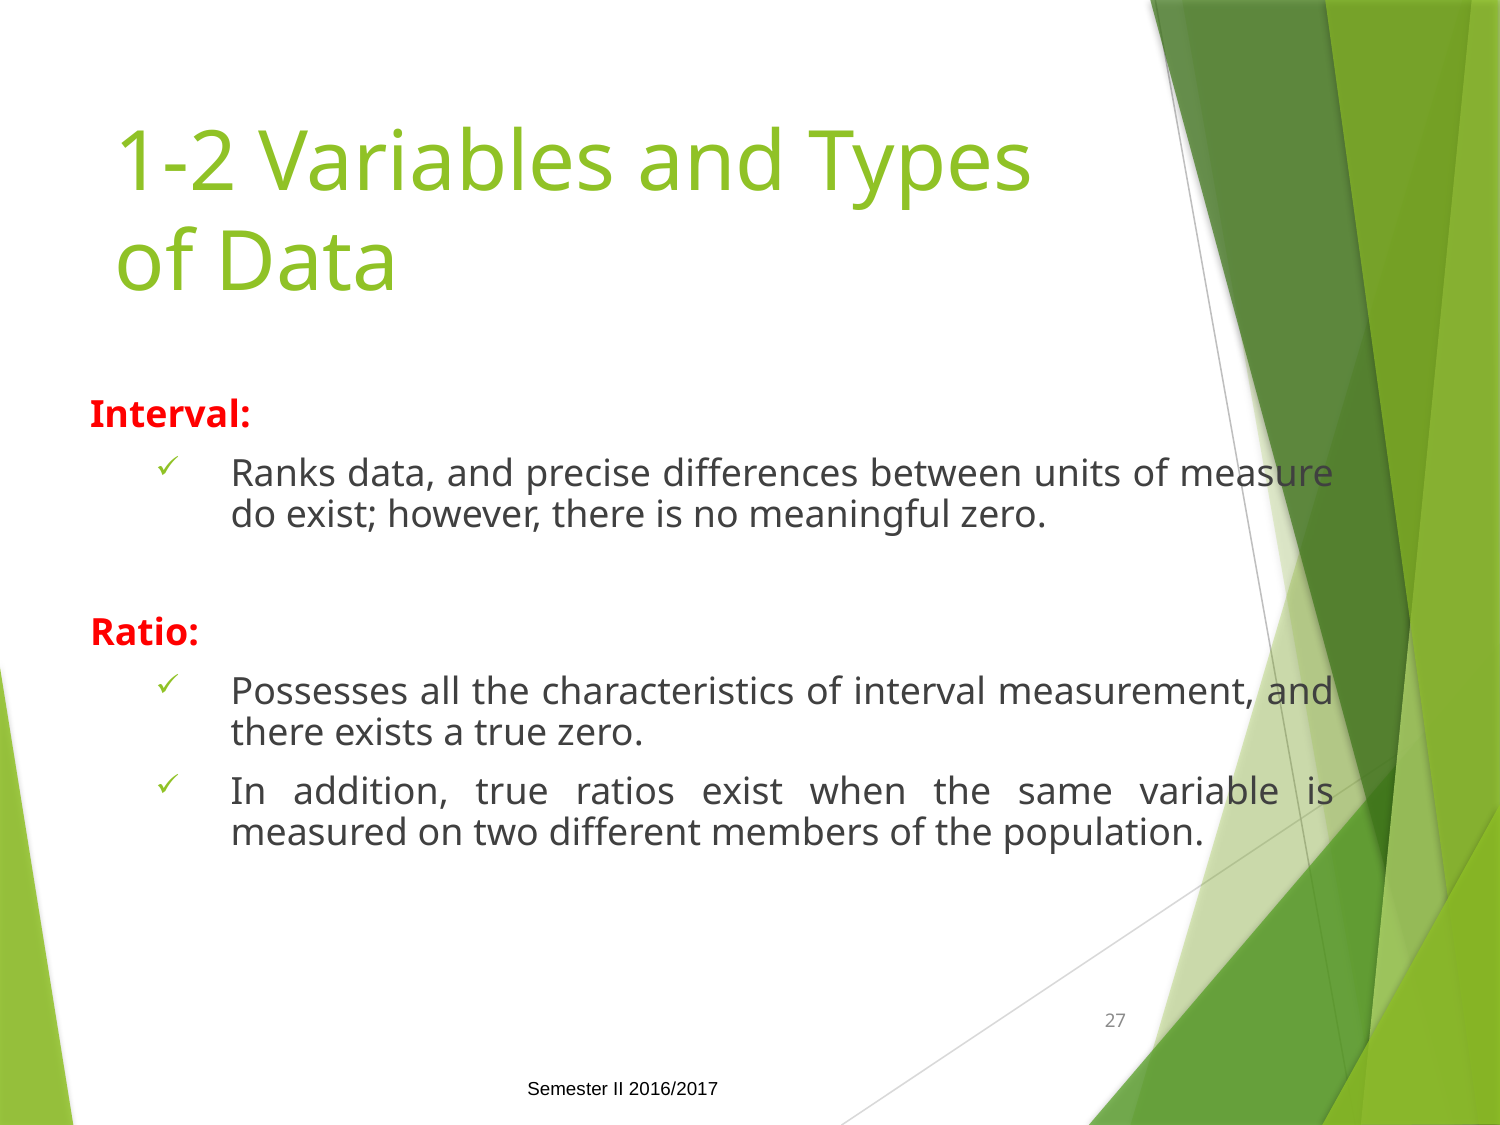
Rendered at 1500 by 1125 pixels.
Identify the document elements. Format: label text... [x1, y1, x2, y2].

slide_number 27 [1057, 991, 1142, 1051]
footer Semester II 2016/2017 [512, 1050, 988, 1125]
list Interval: Ranks data, and precise differences between units of measure do exist; however, there is no meaningful zero. Ratio: Possesses all the characteristics of interval measurement, and there exists a true zero. In addition, true ratios exist when the same variable is measured on two different members of the population. [75, 387, 1350, 1088]
title 1-2 Variables and Types of Data [99, 99, 1142, 317]
